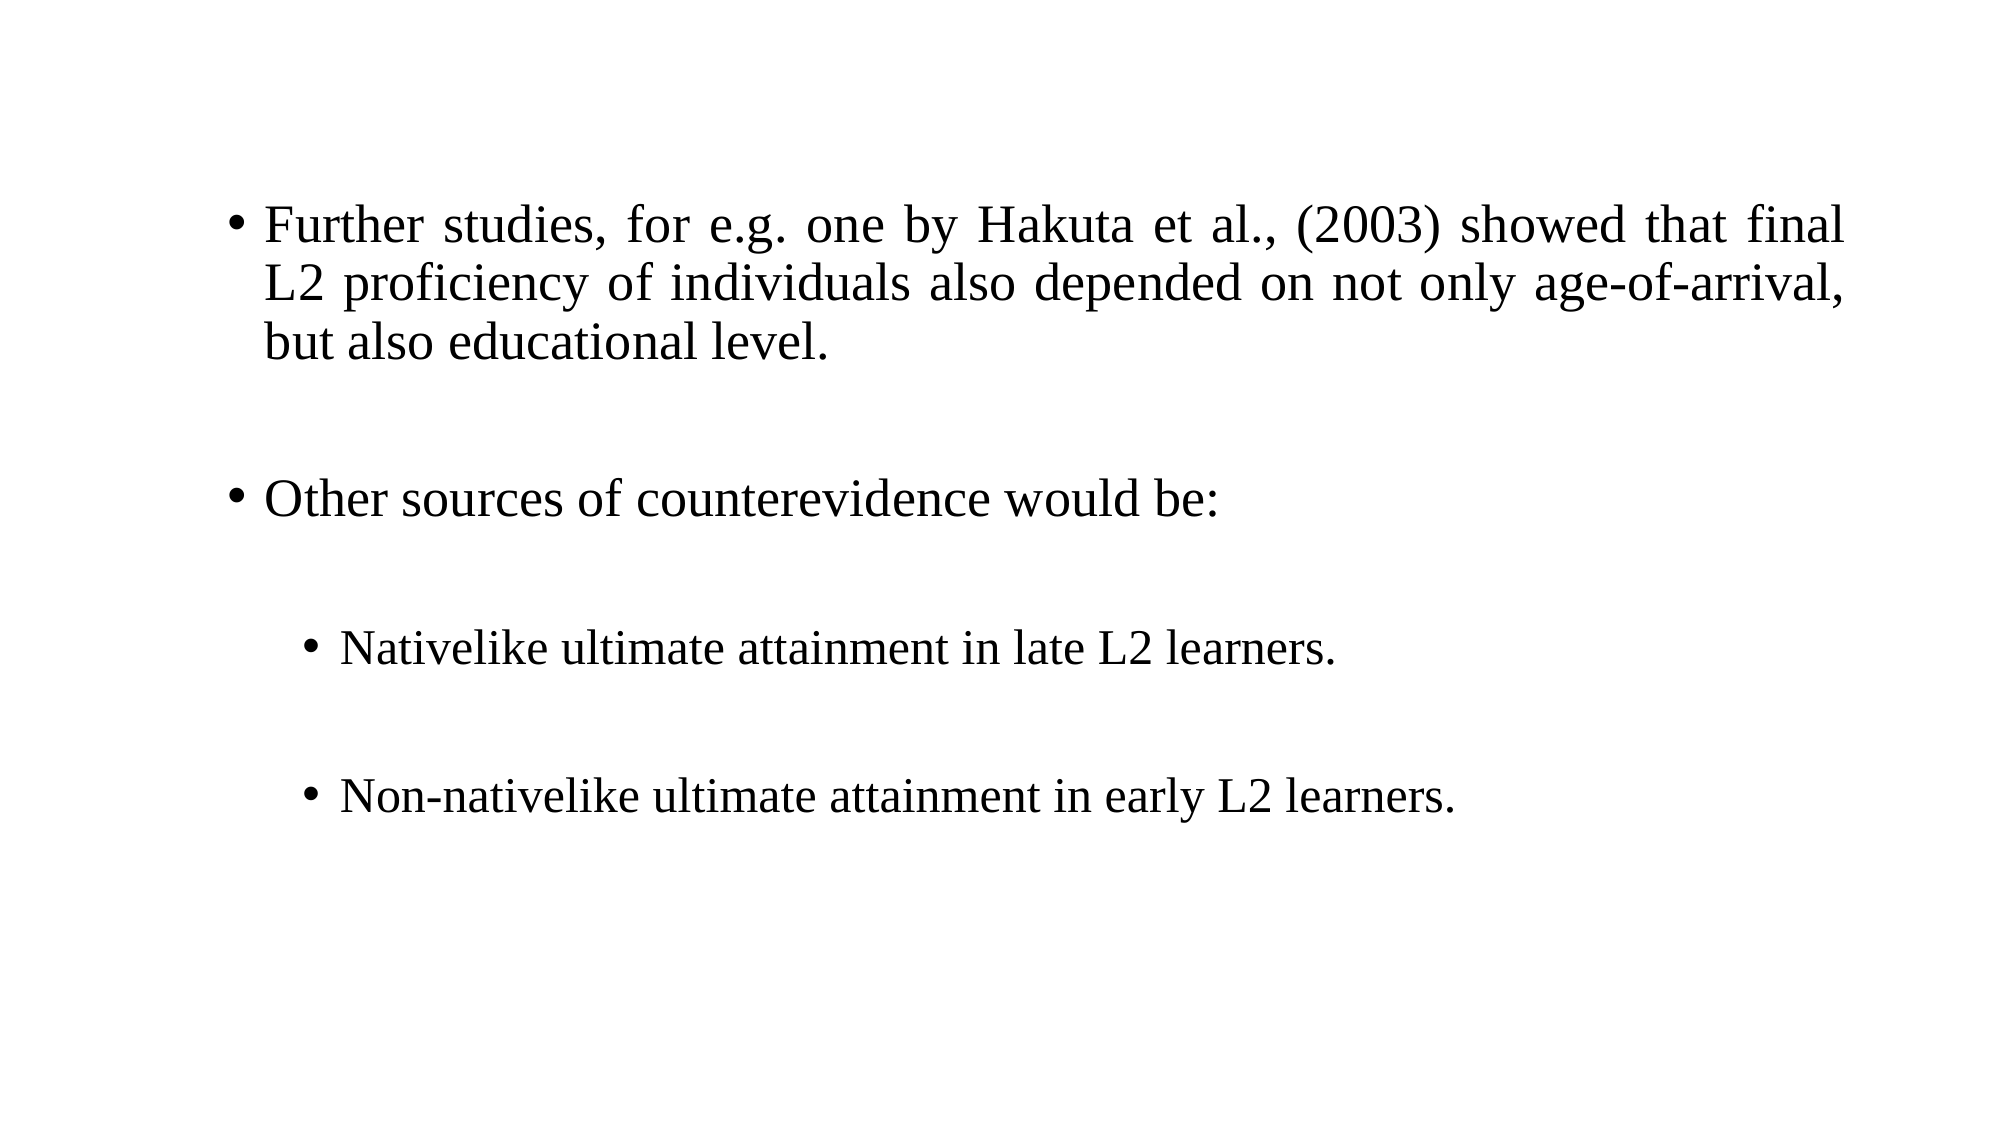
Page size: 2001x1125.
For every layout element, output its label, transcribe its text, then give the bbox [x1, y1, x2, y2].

list Further studies, for e.g. one by Hakuta et al., (2003) showed that final L2 proficiency of individuals also depended on not only age-of-arrival, but also educational level. Other sources of counterevidence would be: Nativelike ultimate attainment in late L2 learners. Non-nativelike ultimate attainment in early L2 learners. [137, 107, 1863, 1014]
